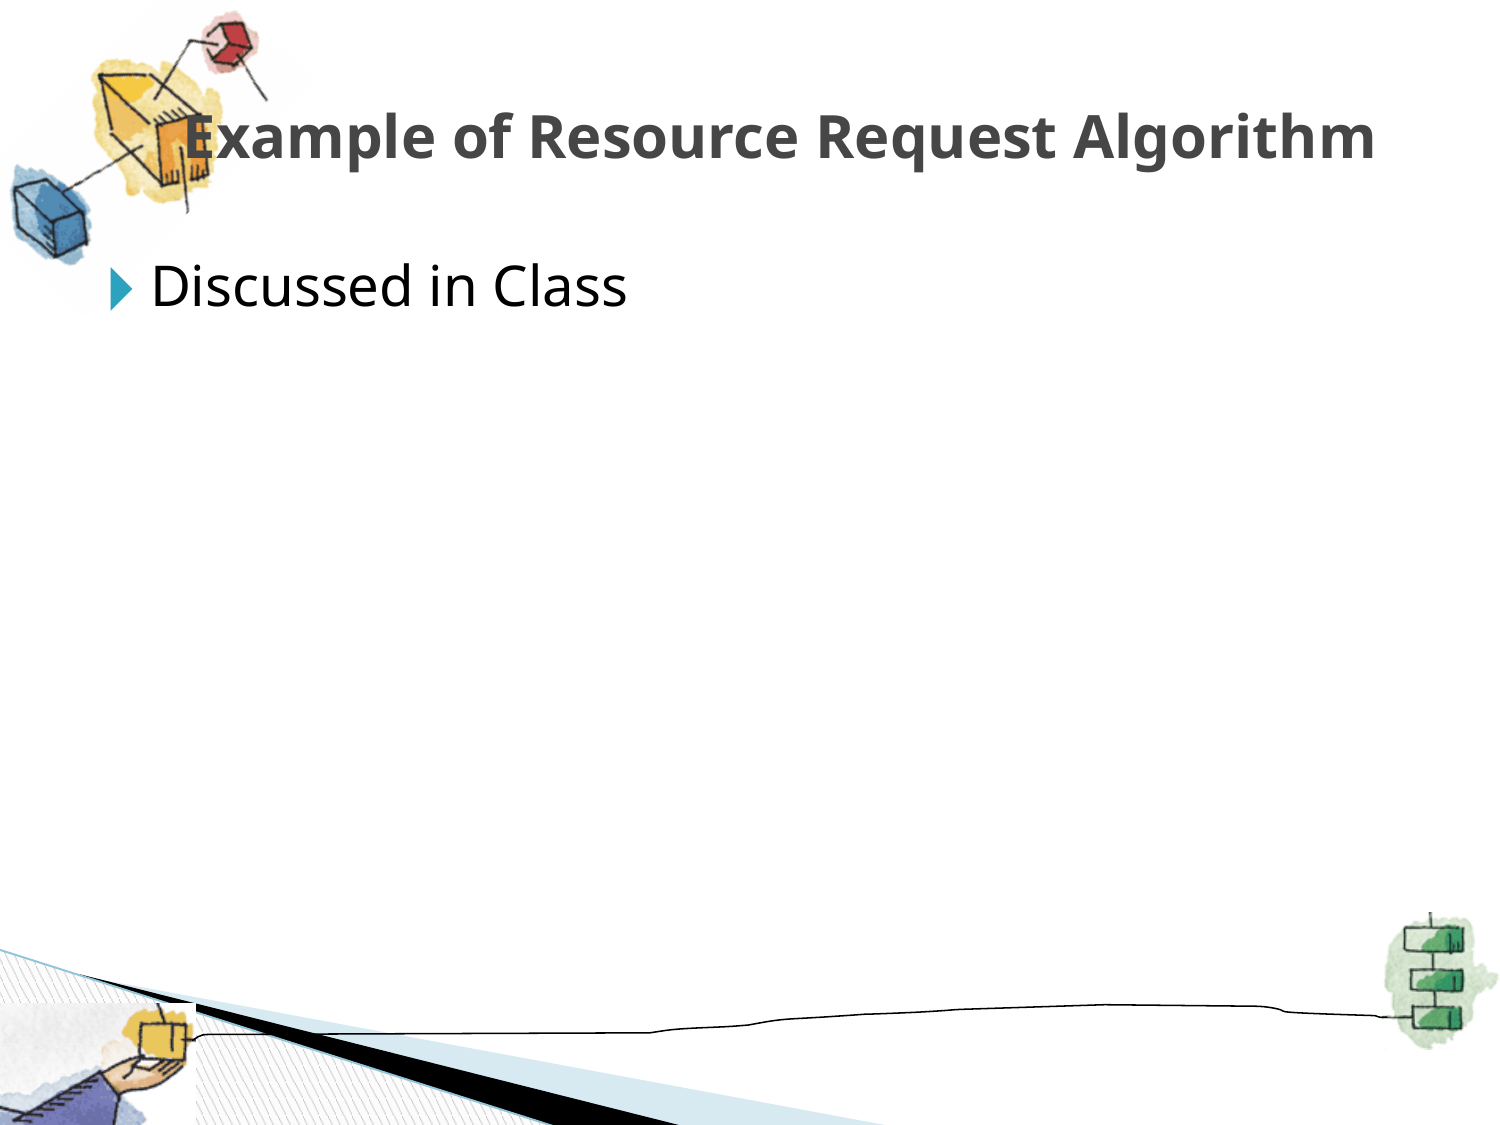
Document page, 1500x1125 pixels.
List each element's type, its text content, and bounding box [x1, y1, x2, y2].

title Example of Resource Request Algorithm [167, 87, 1425, 183]
picture [0, 1003, 196, 1125]
list Discussed in Class [75, 243, 1425, 986]
picture [1382, 912, 1500, 1050]
picture [0, 0, 314, 306]
